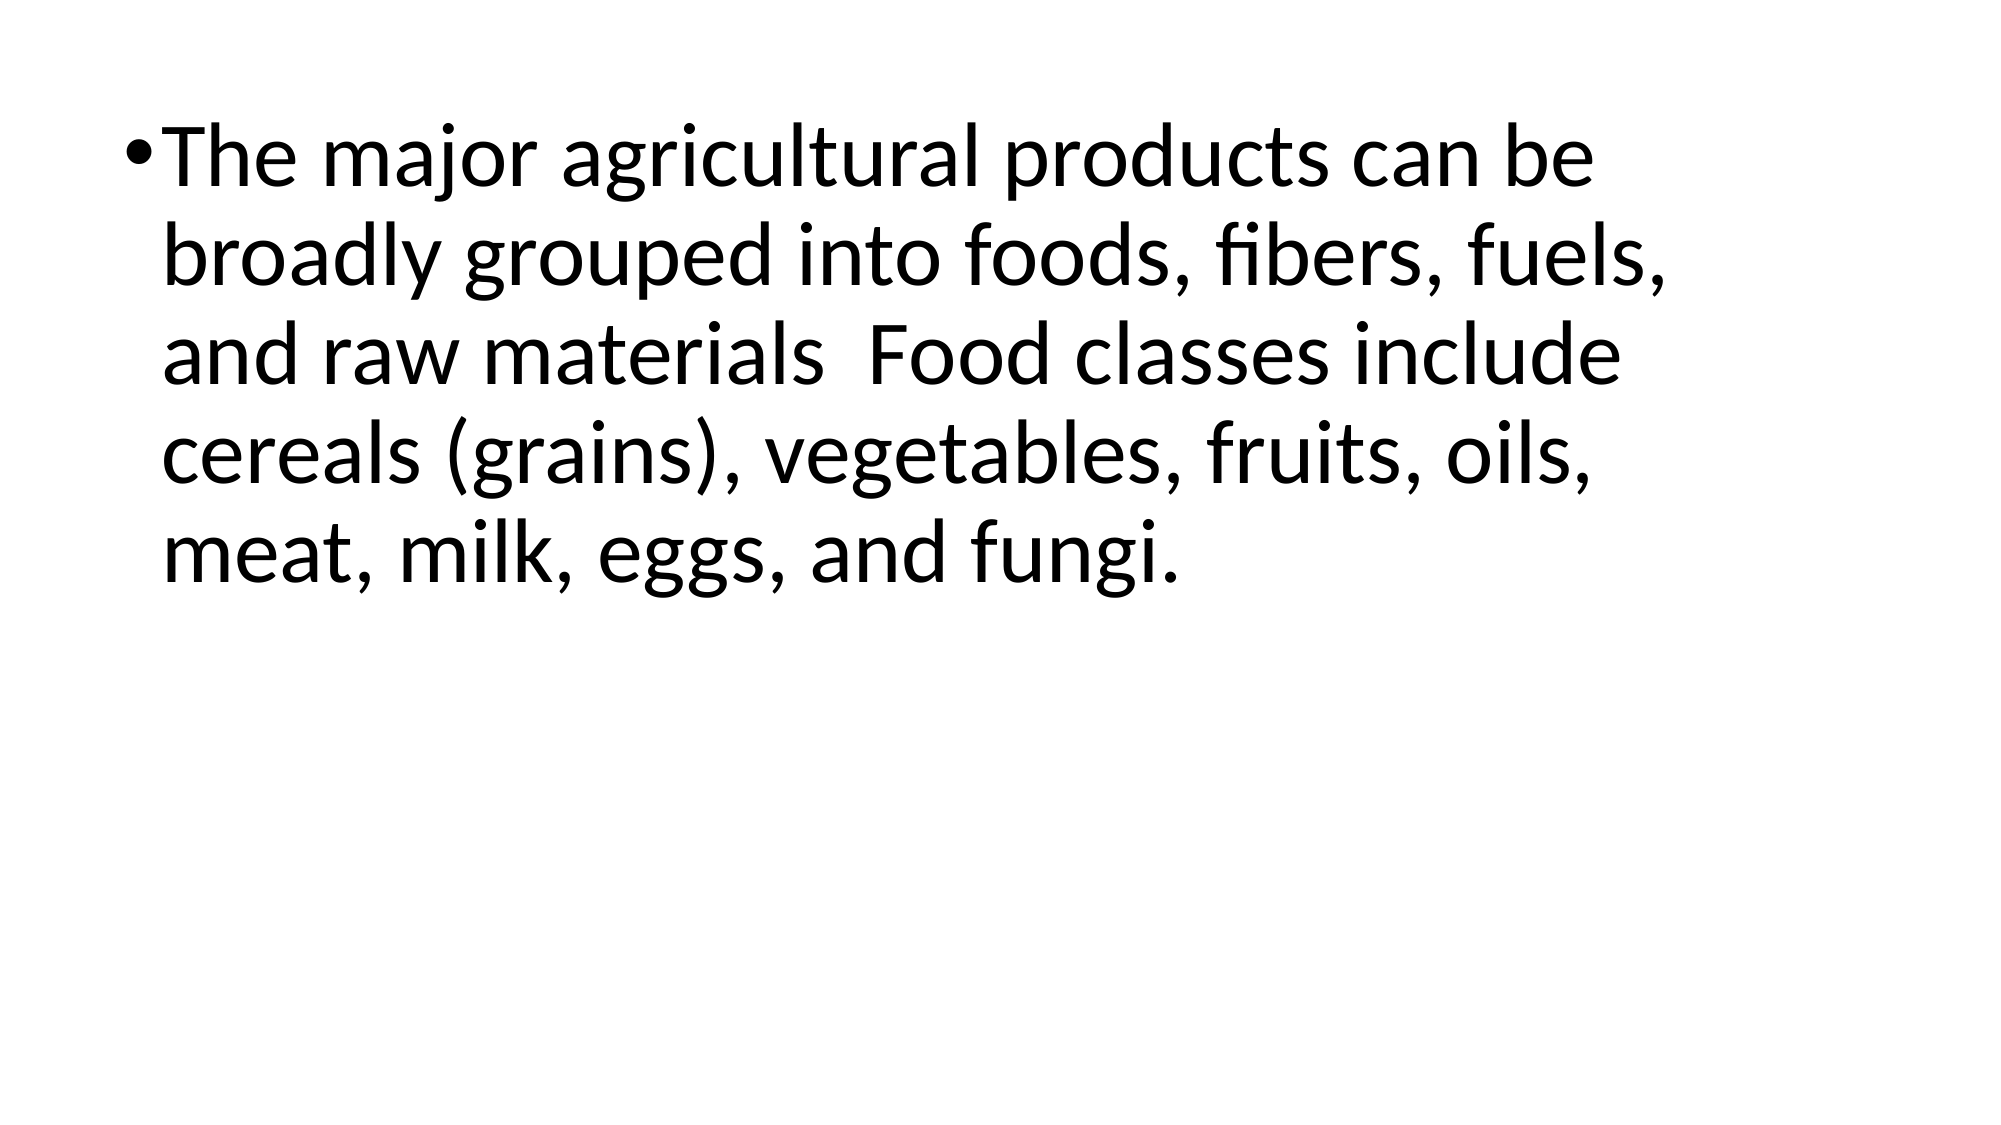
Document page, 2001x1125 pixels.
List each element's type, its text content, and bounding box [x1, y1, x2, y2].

list The major agricultural products can be broadly grouped into foods, fibers, fuels, and raw materials Food classes include cereals (grains), vegetables, fruits, oils, meat, milk, eggs, and fungi. [108, 99, 1834, 814]
